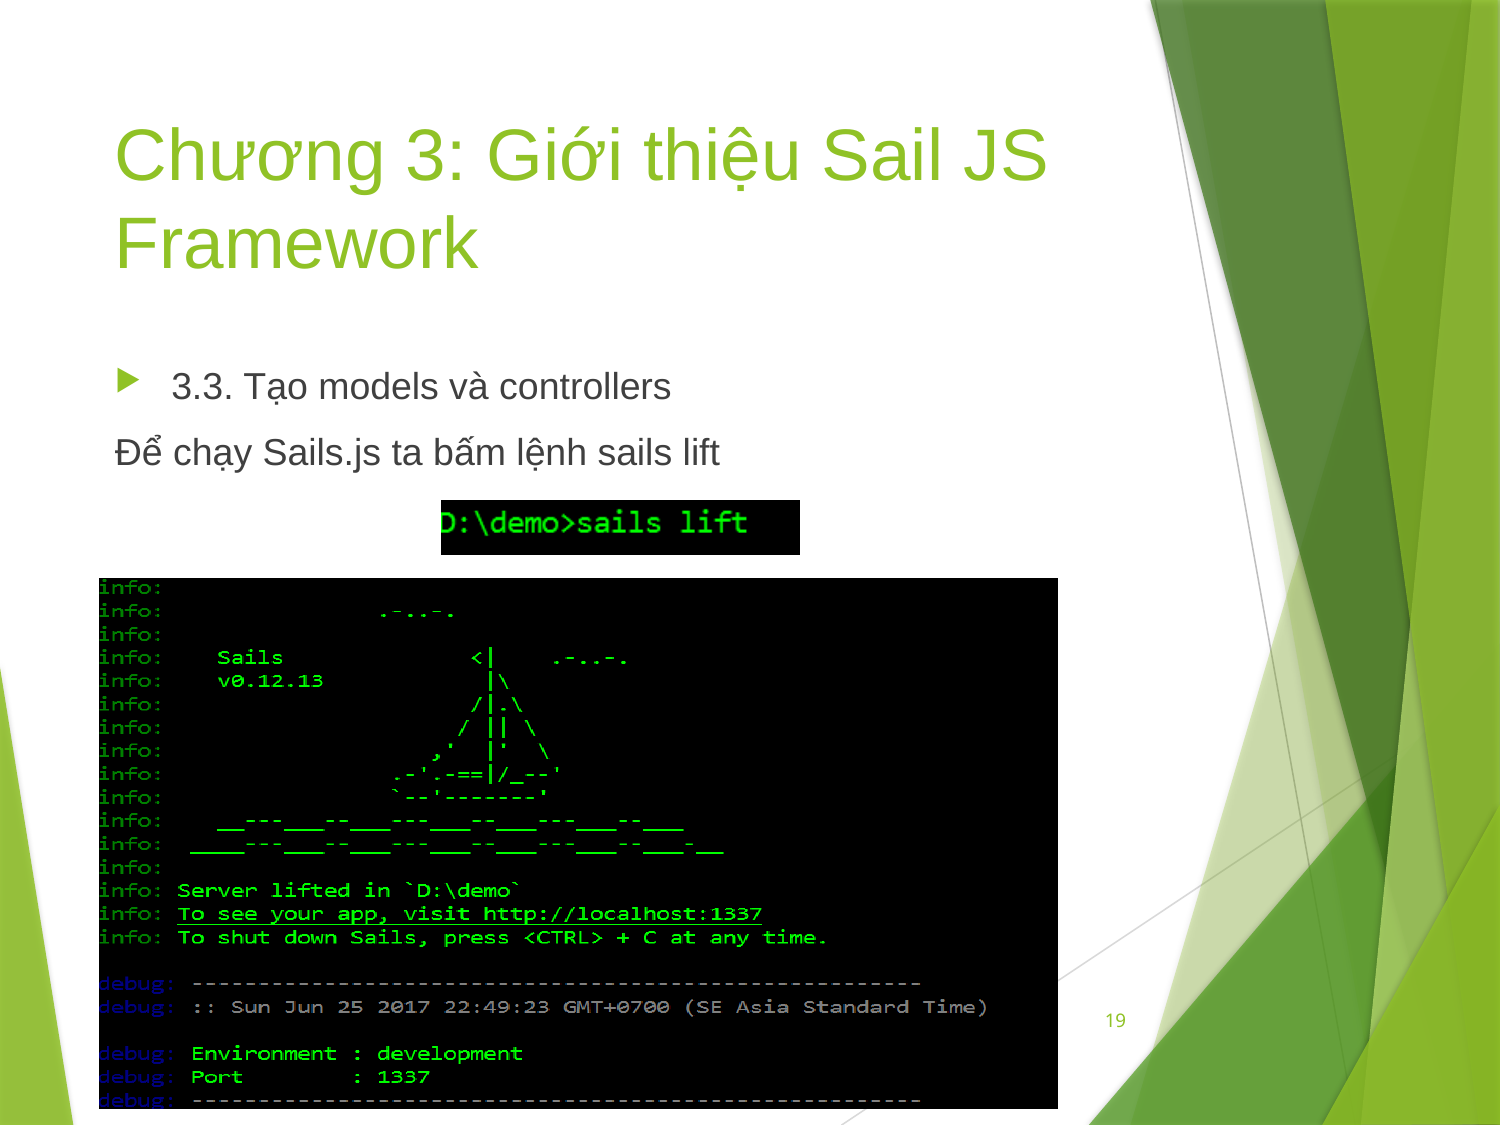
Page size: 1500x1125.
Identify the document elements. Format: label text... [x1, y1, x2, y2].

list 3.3. Tạo models và controllers Để chạy Sails.js ta bấm lệnh sails lift [99, 354, 1142, 991]
title Chương 3: Giới thiệu Sail JS Framework [99, 99, 1142, 317]
picture [99, 578, 1058, 1109]
picture [441, 499, 801, 556]
slide_number 19 [1062, 991, 1142, 1051]
